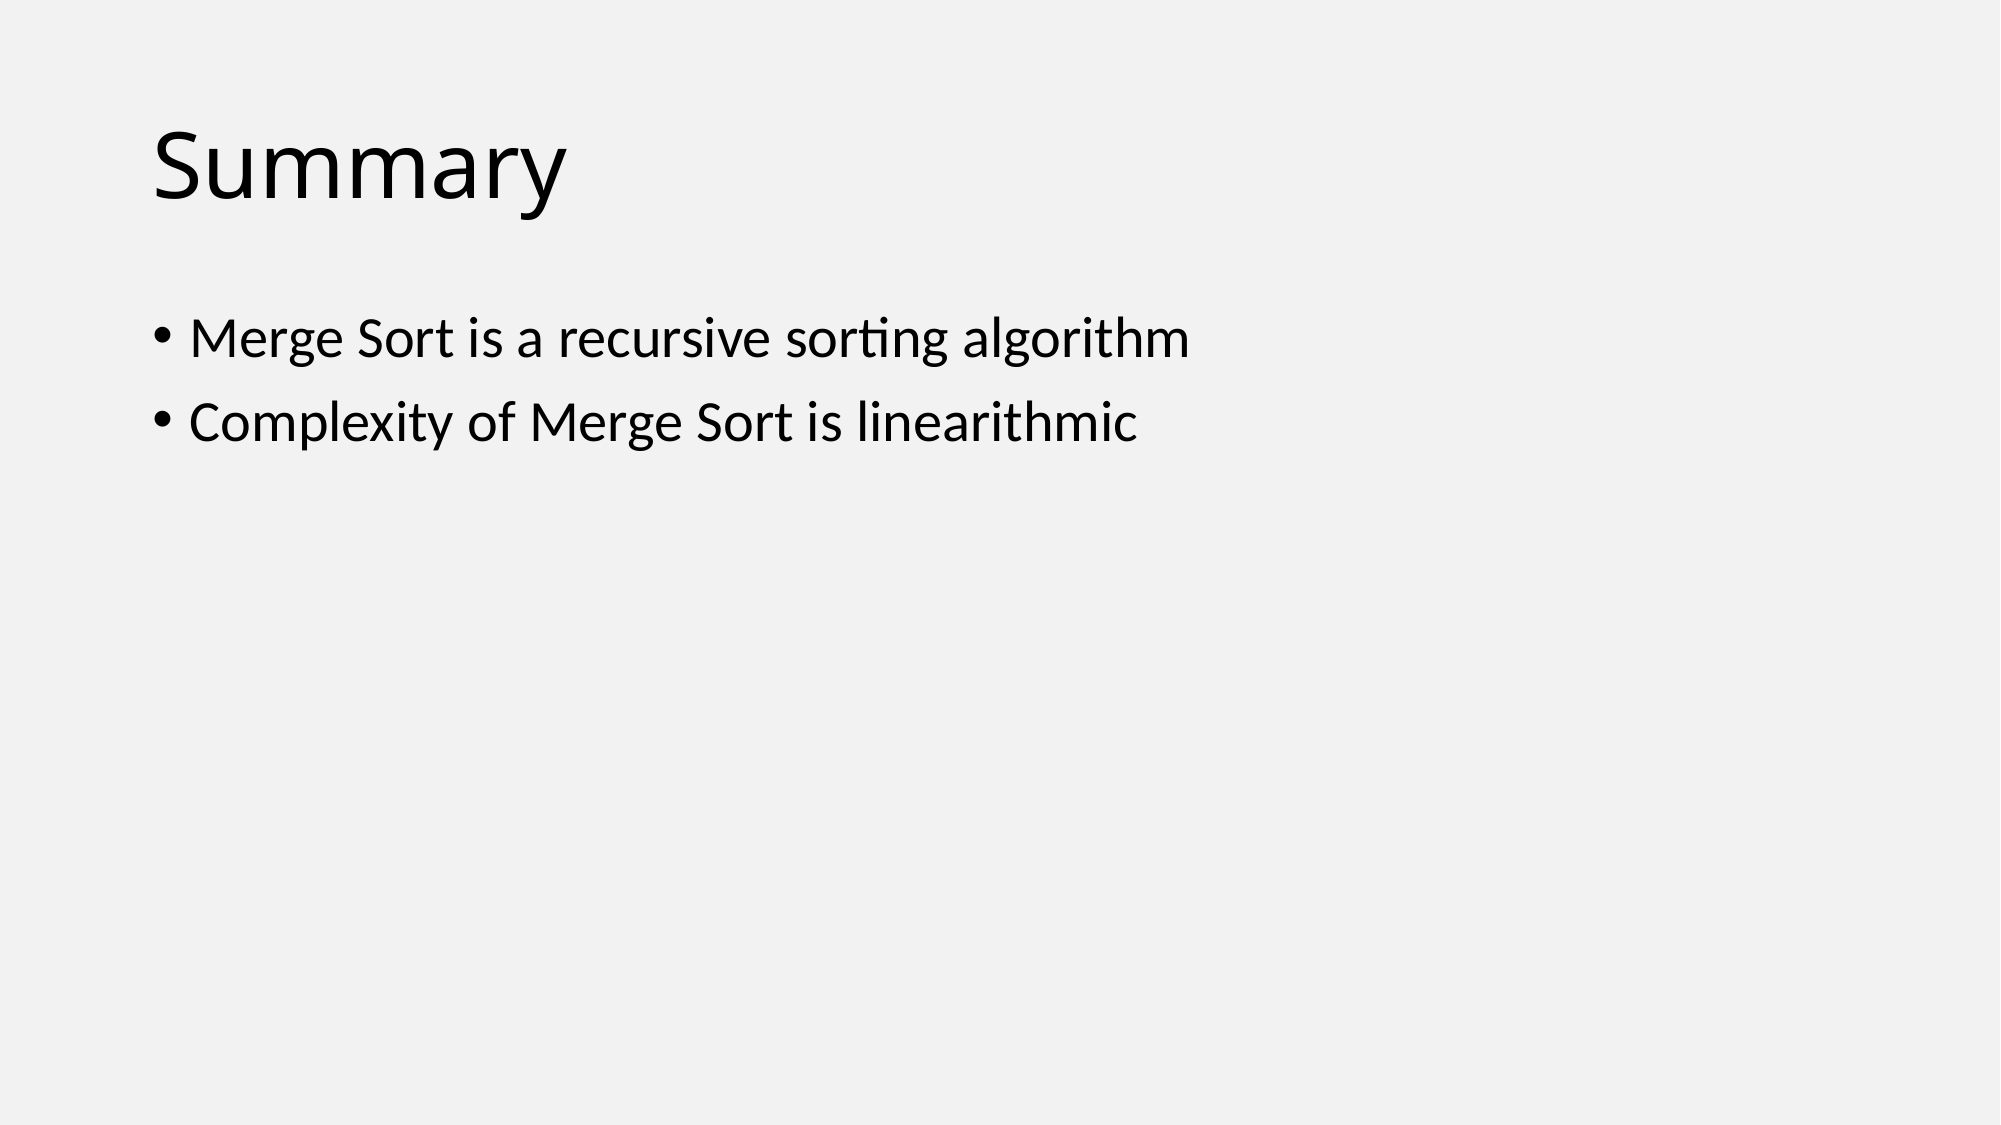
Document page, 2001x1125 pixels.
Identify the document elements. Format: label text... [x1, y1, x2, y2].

title Summary [137, 59, 1863, 278]
list Merge Sort is a recursive sorting algorithm Complexity of Merge Sort is linearithmic [137, 299, 1863, 1014]
